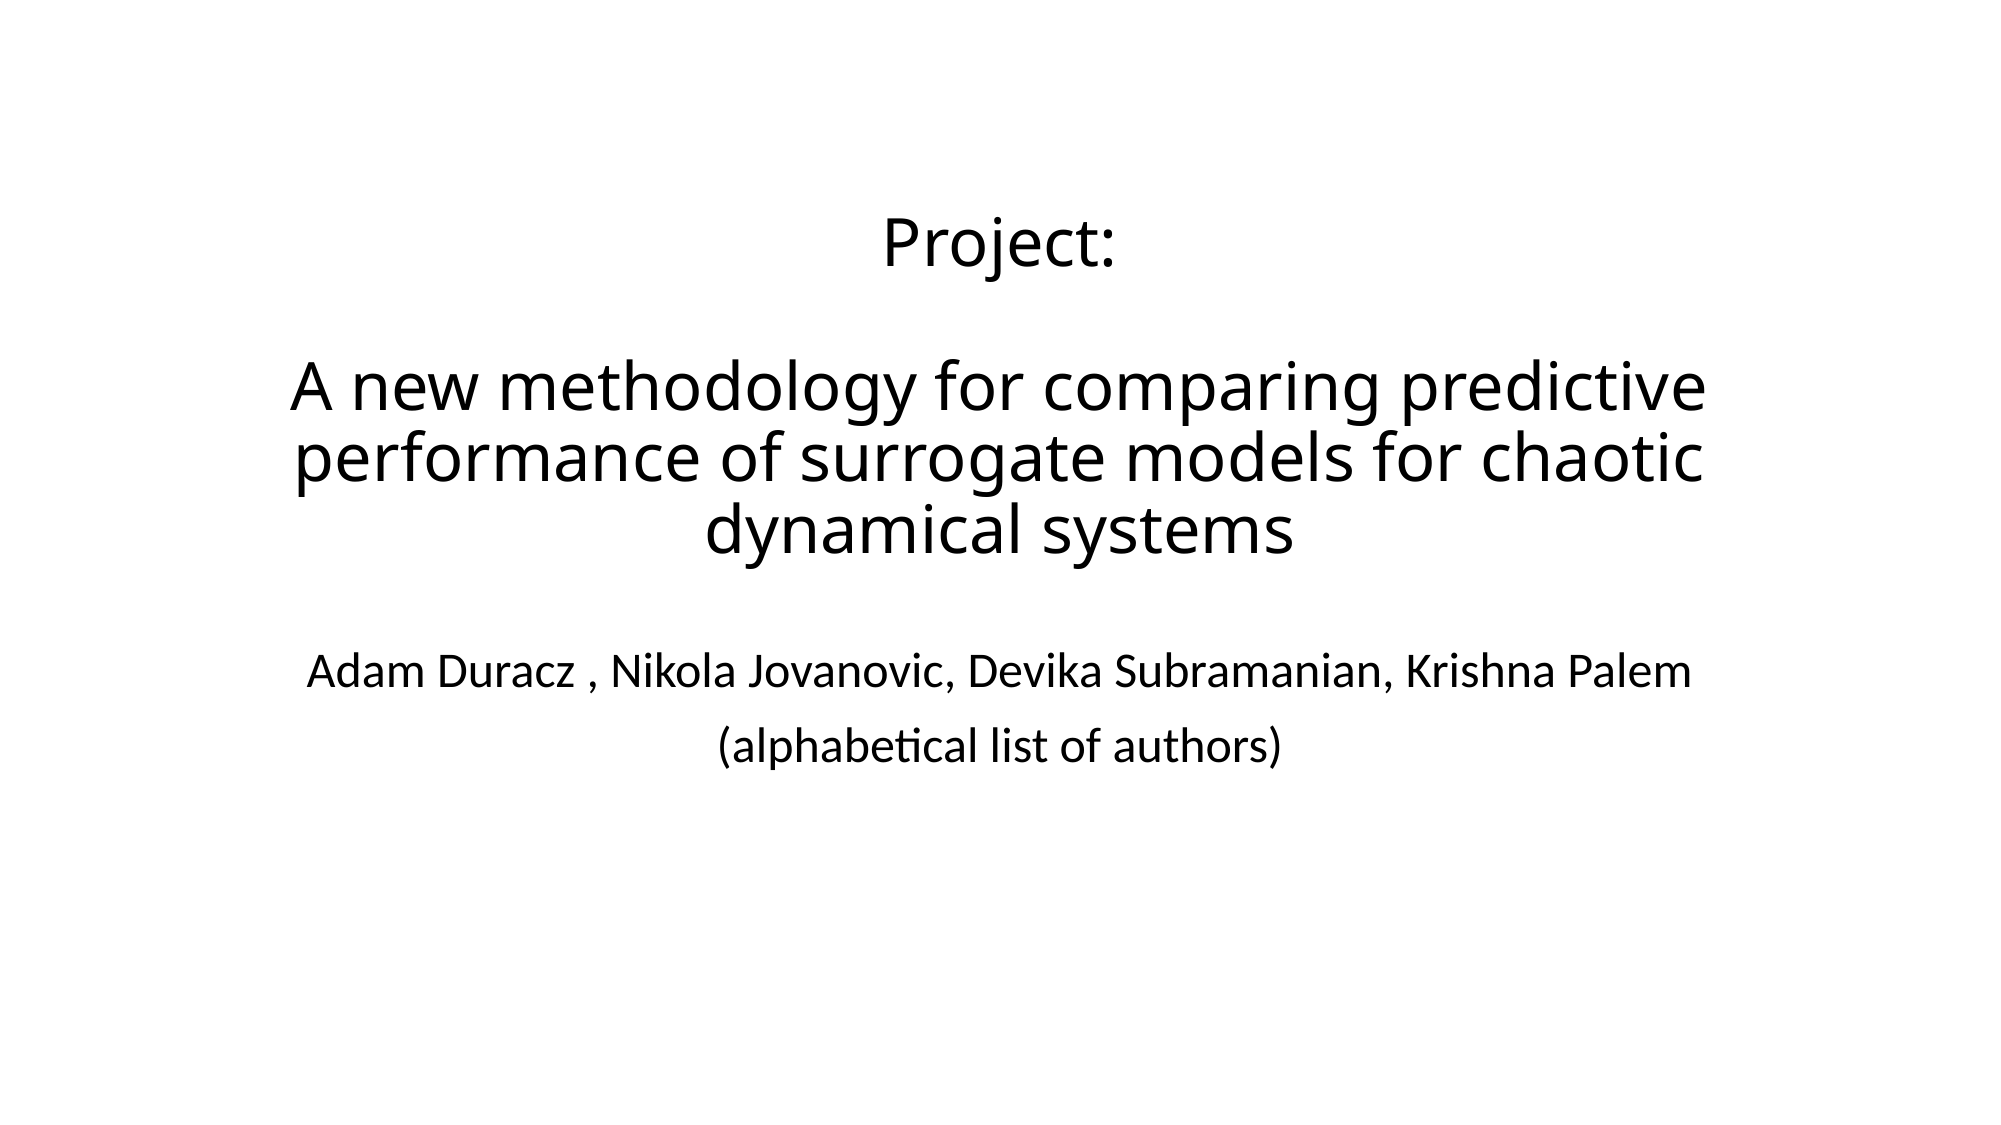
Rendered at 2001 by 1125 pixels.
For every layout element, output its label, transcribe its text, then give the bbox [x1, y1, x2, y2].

title Project: A new methodology for comparing predictive performance of surrogate models for chaotic dynamical systems [249, 184, 1750, 576]
subtitle Adam Duracz , Nikola Jovanovic, Devika Subramanian, Krishna Palem (alphabetical list of authors) [80, 637, 1920, 865]
